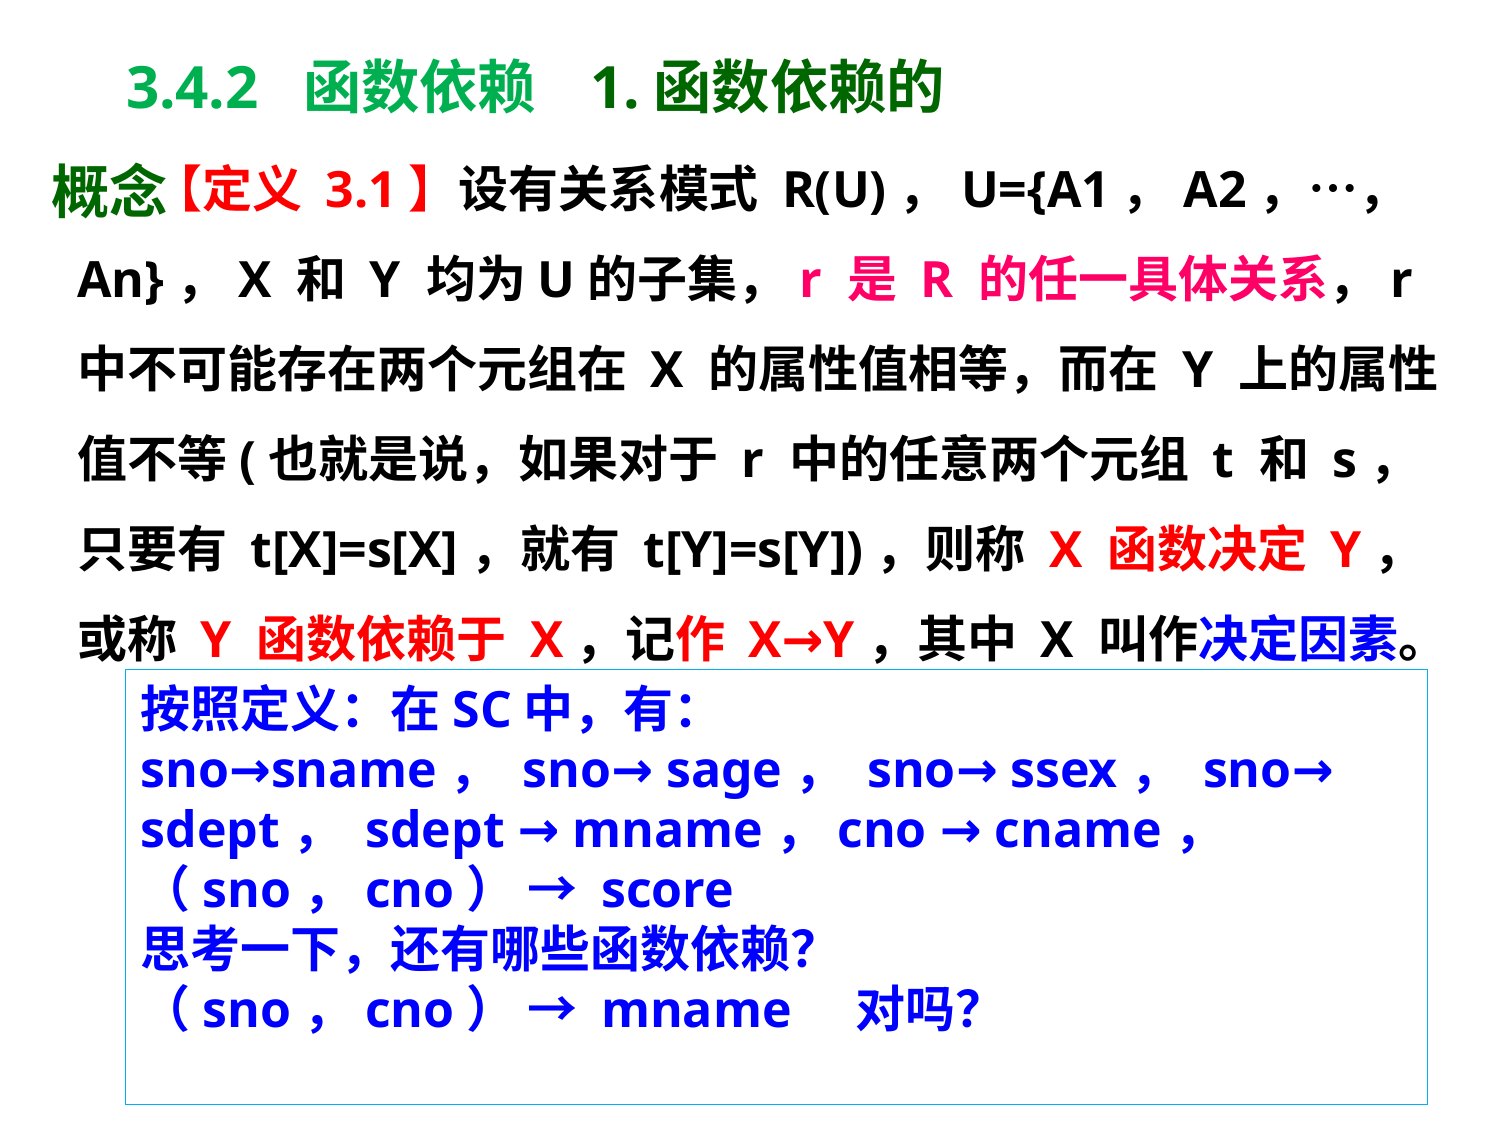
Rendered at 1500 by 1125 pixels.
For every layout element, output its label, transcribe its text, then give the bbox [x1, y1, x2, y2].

text_box 3.4.2 函数依赖 1.函数依赖的概念 [36, 7, 1002, 128]
text_box 【定义 3.1】设有关系模式 R(U)，U={A1，A2，…，An}，X 和 Y 均为U的子集，r 是 R 的任一具体关系，r 中不可能存在两个元组在 X 的属性值相等，而在 Y 上的属性值不等(也就是说，如果对于 r 中的任意两个元组 t 和 s，只要有 t[X]=s[X]，就有 t[Y]=s[Y])，则称 X 函数决定 Y，或称 Y 函数依赖于 X，记作 X→Y，其中 X 叫作决定因素。 [62, 120, 1465, 675]
text_box 按照定义：在SC中，有： sno→sname， sno→ sage， sno→ ssex， sno→ sdept， sdept → mname，cno → cname， （sno，cno） → score 思考一下，还有哪些函数依赖？ （sno，cno） → mname 对吗？ [125, 669, 1428, 1105]
